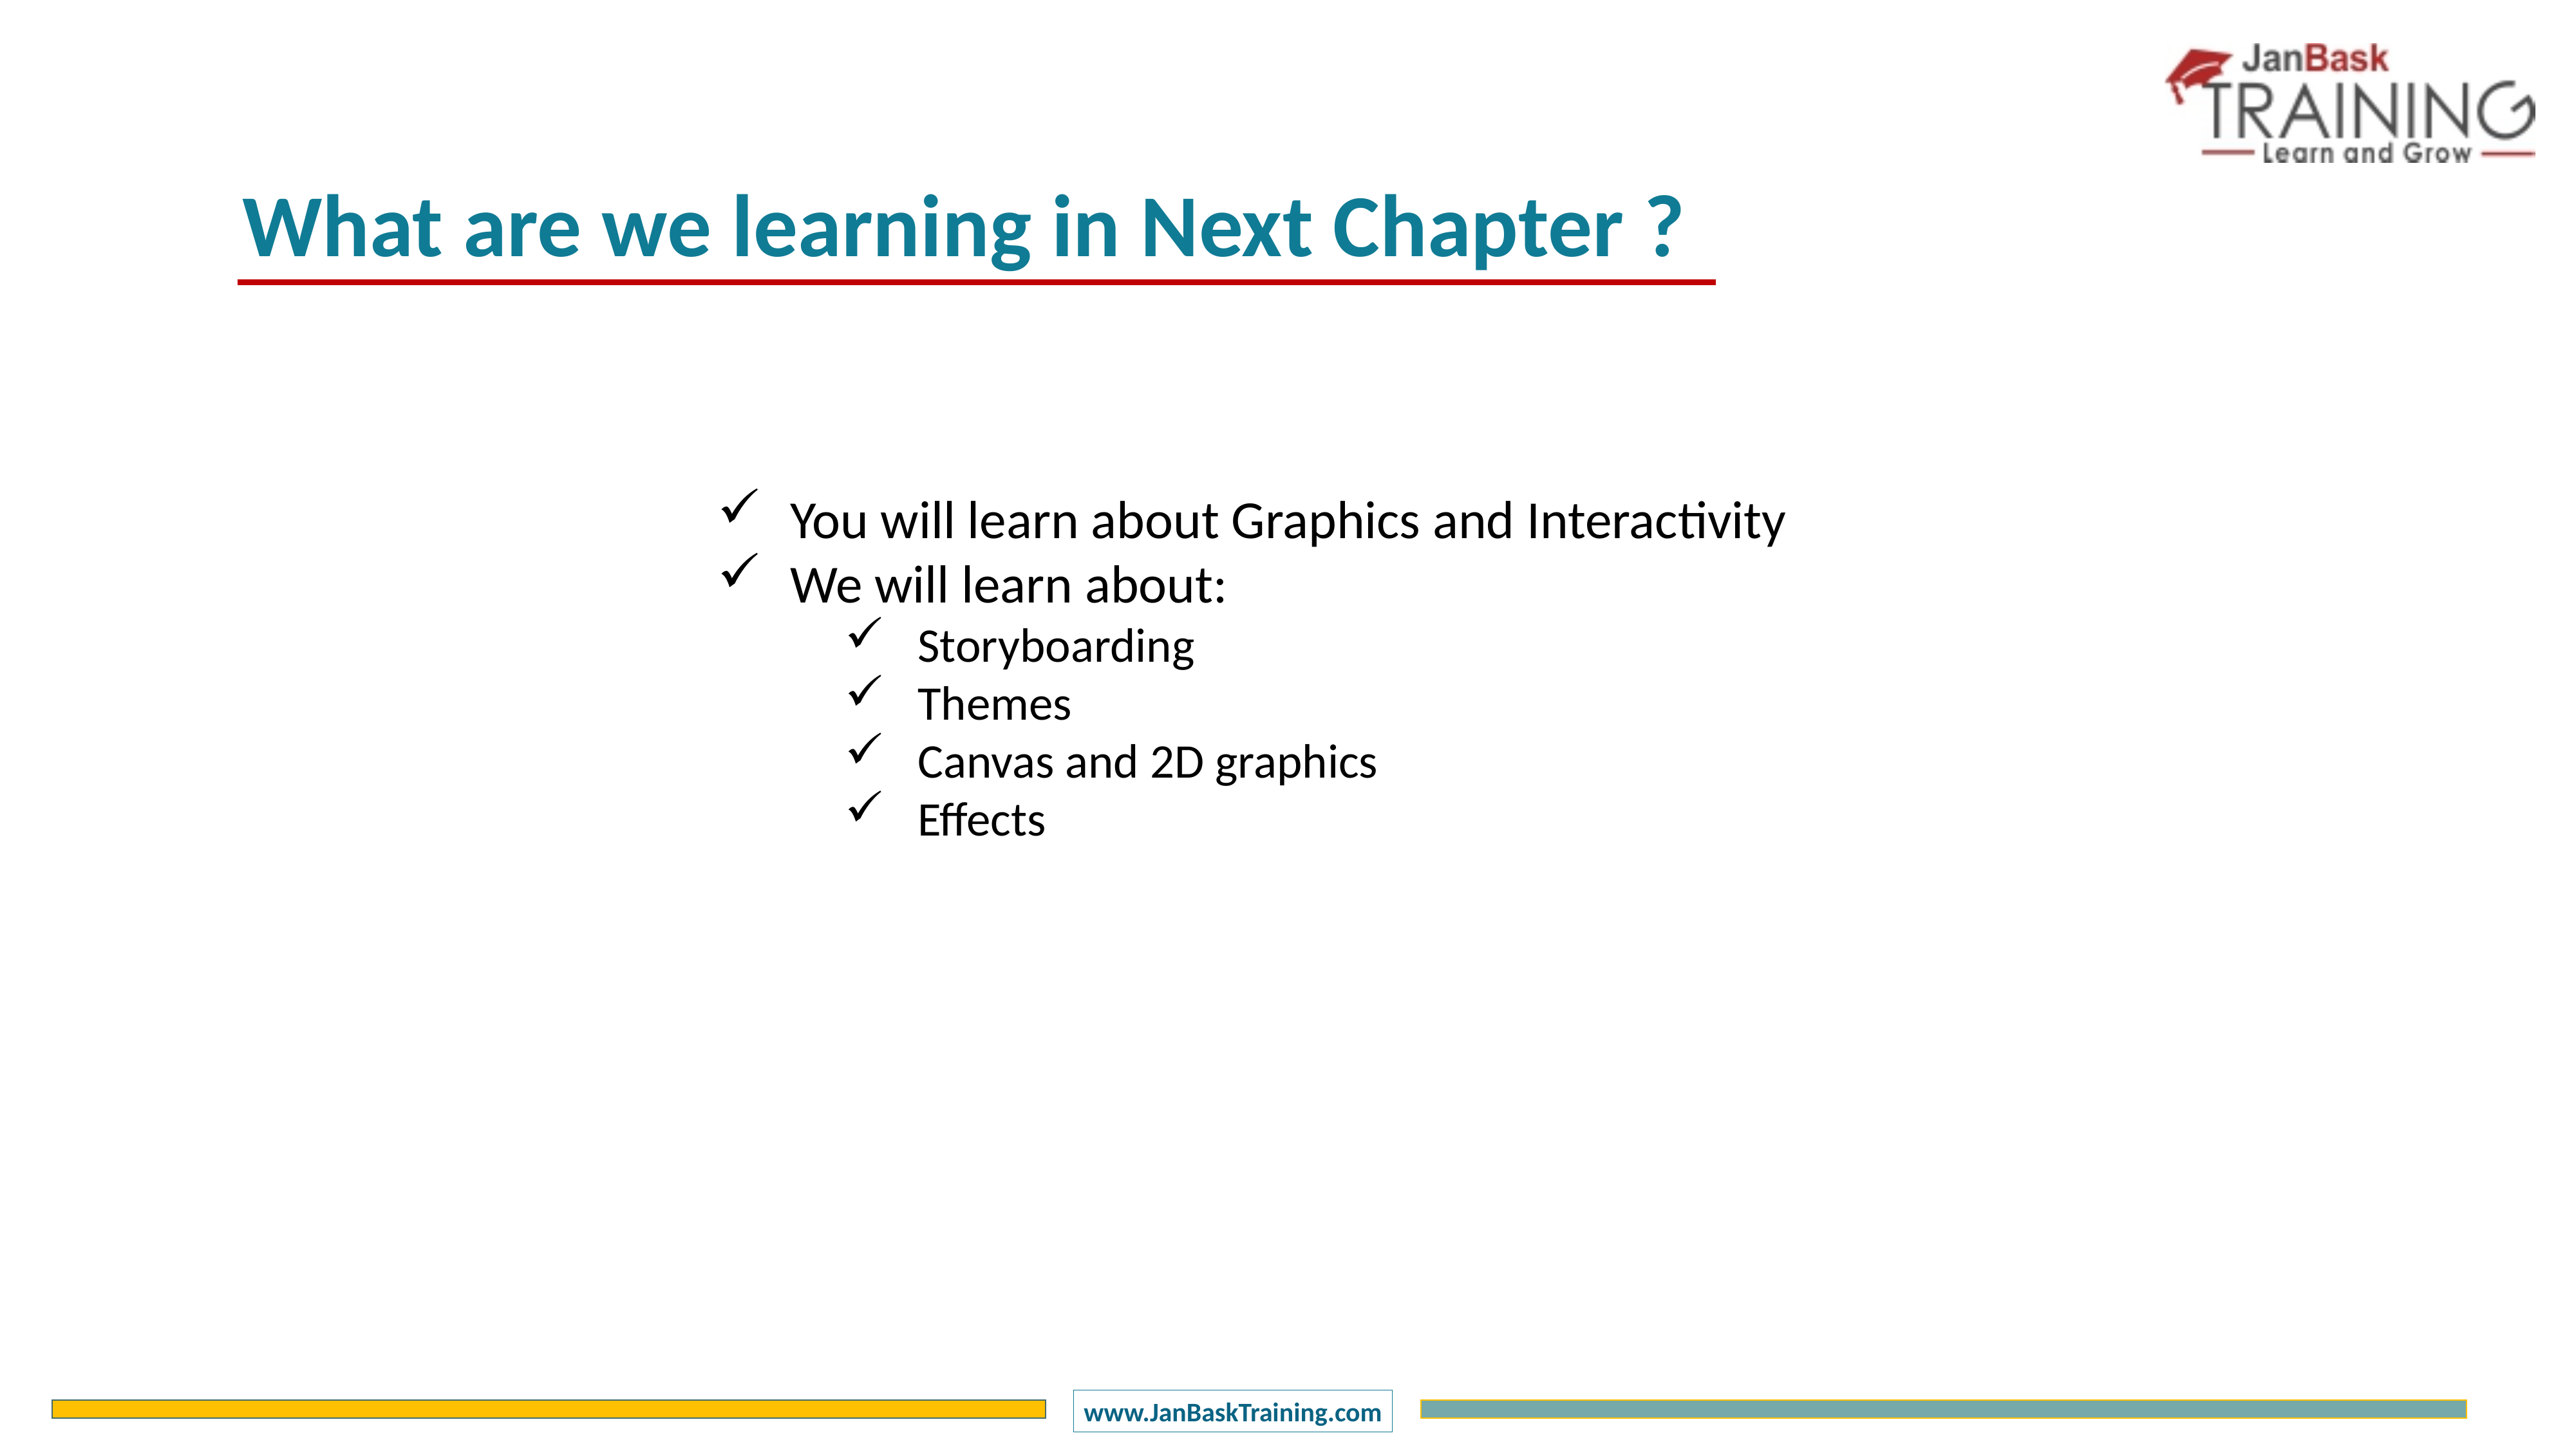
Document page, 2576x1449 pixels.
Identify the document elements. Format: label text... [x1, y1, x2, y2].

picture [2165, 43, 2535, 163]
text_box What are we learning in Next Chapter ? [232, 163, 2039, 354]
text_box You will learn about Graphics and Interactivity We will learn about: Storyboarding Themes Canvas and 2D graphics Effects [437, 472, 2039, 859]
